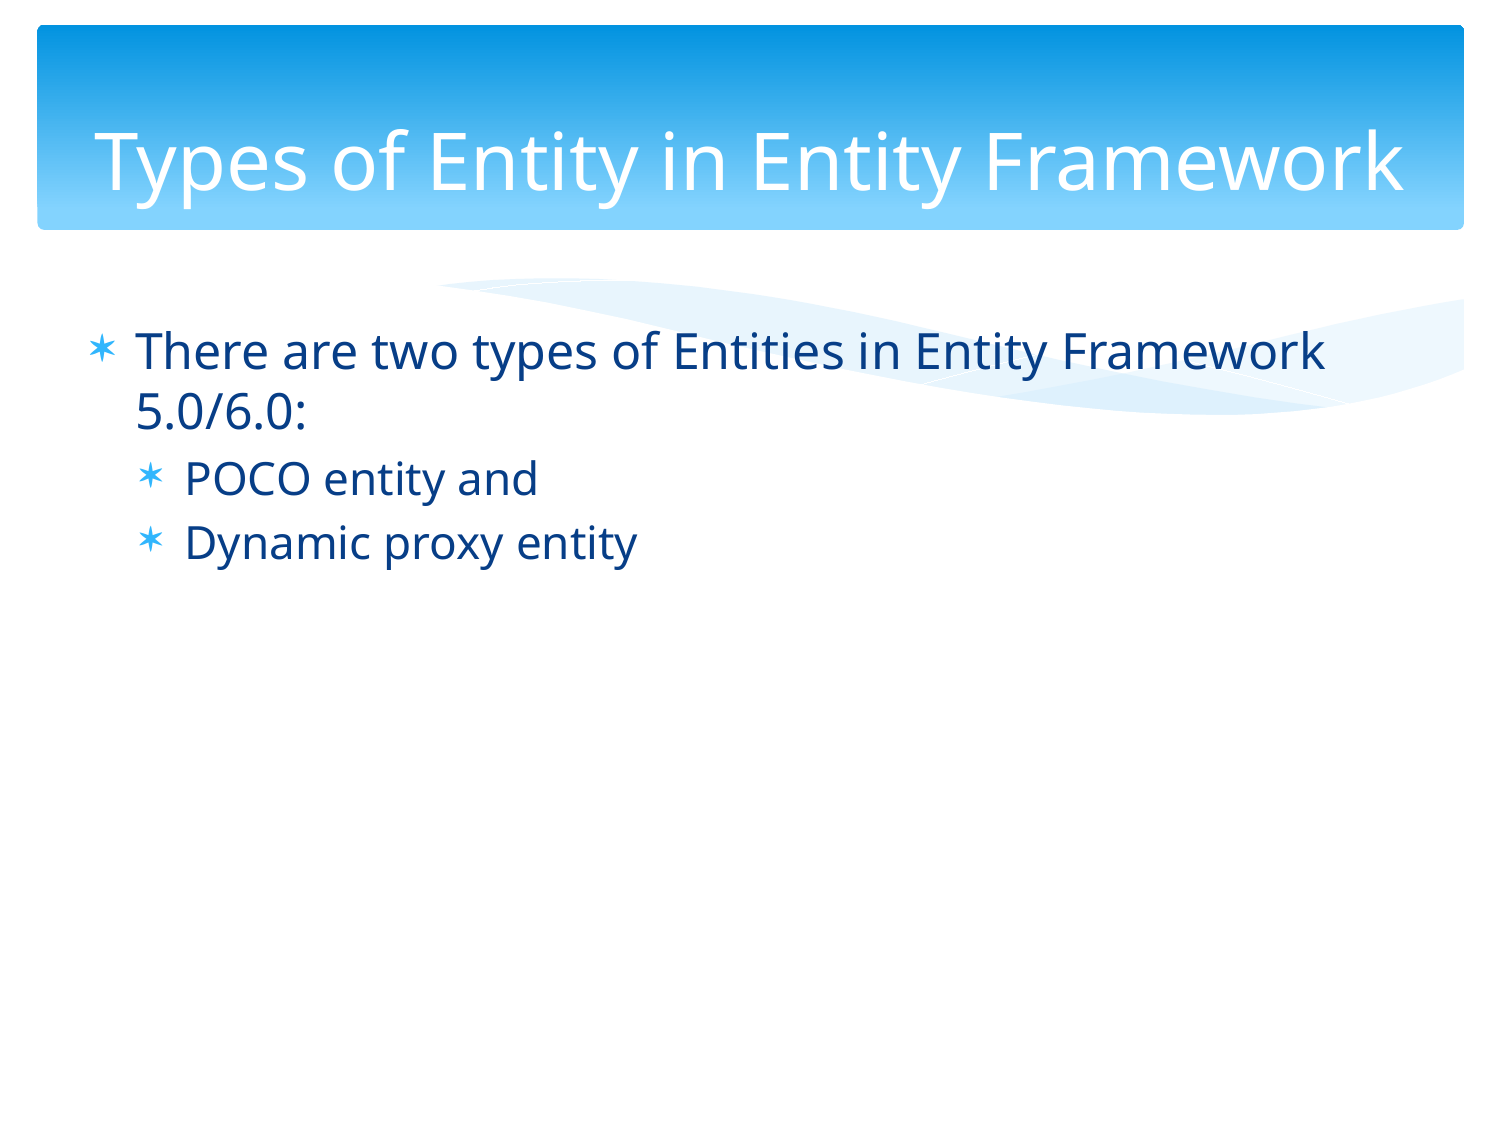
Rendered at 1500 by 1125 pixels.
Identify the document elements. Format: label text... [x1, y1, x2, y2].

title Types of Entity in Entity Framework [75, 55, 1425, 261]
list There are two types of Entities in Entity Framework 5.0/6.0: POCO entity and Dynamic proxy entity [75, 312, 1438, 1005]
